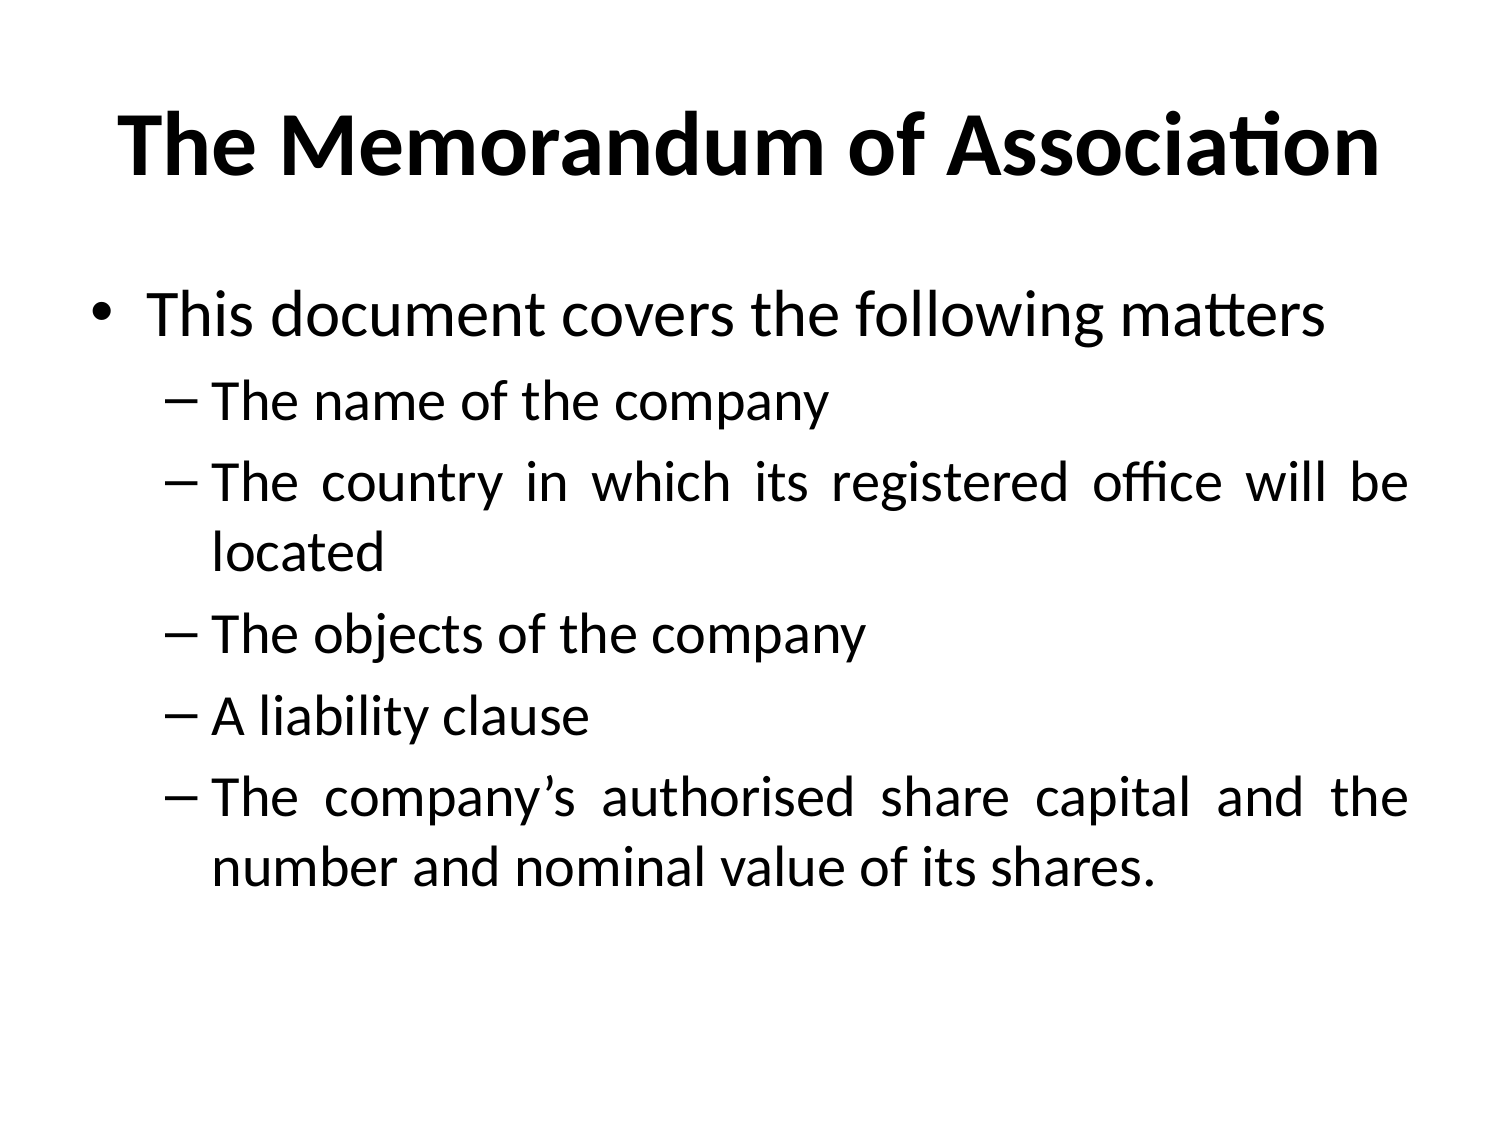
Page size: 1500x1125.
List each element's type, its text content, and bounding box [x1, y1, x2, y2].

title The Memorandum of Association [75, 45, 1425, 233]
list This document covers the following matters The name of the company The country in which its registered office will be located The objects of the company A liability clause The company’s authorised share capital and the number and nominal value of its shares. [75, 262, 1425, 1005]
